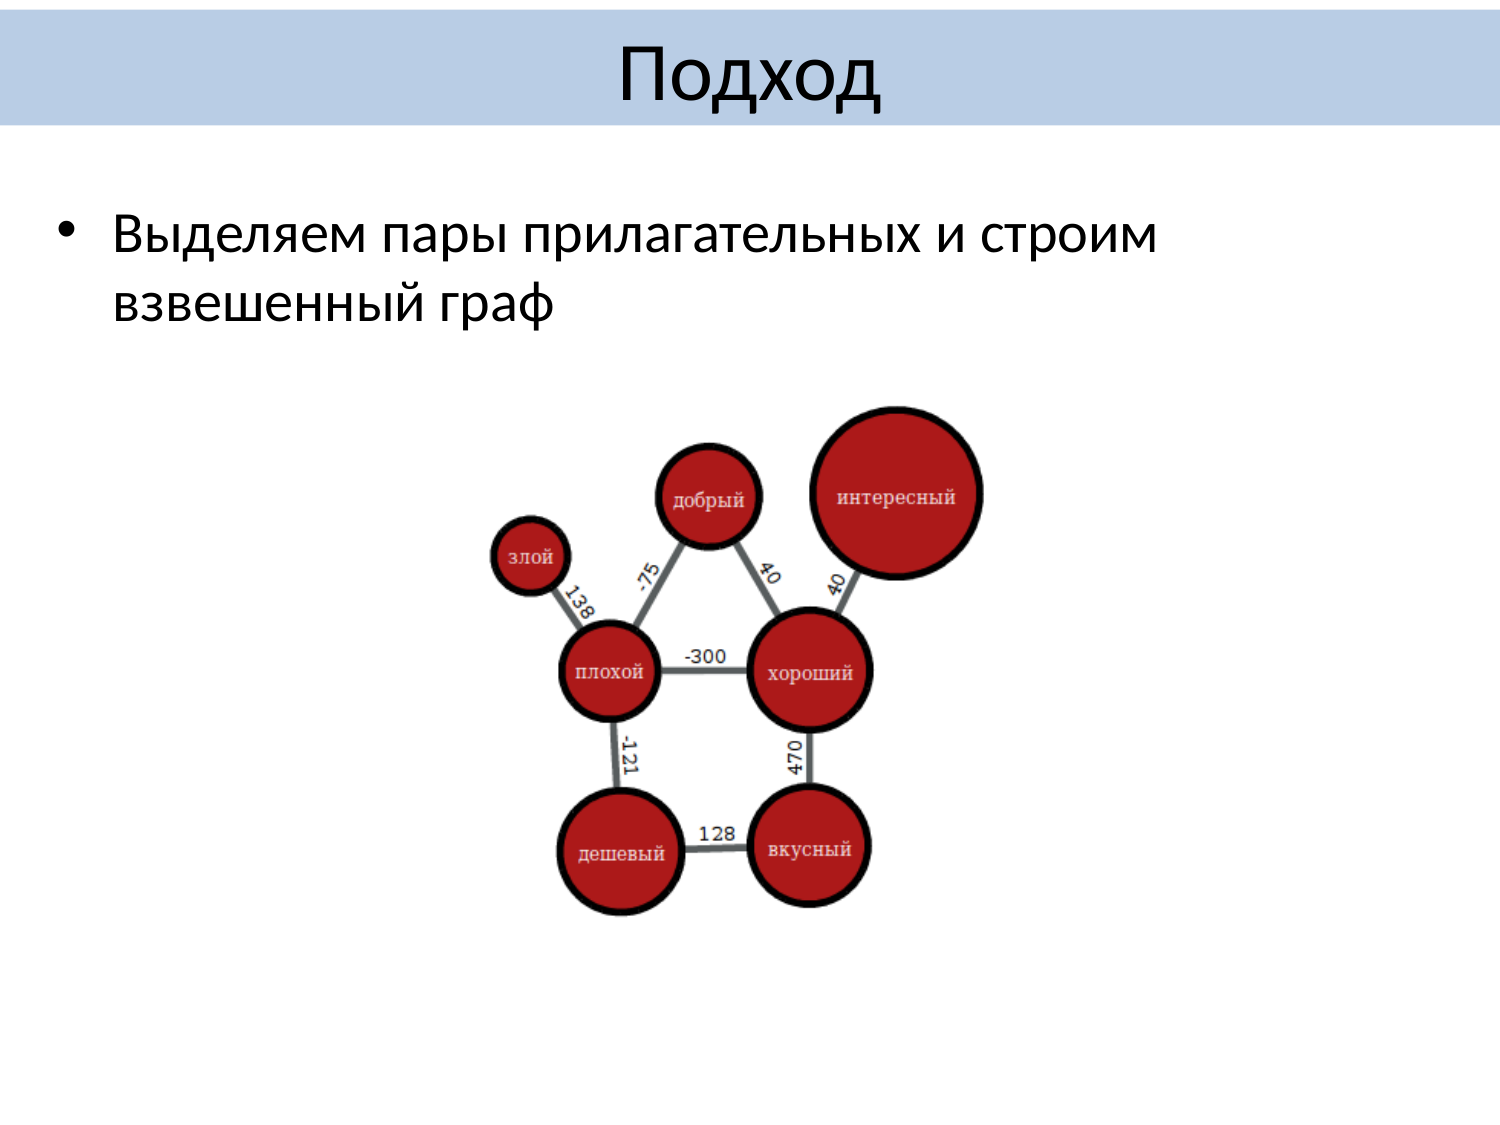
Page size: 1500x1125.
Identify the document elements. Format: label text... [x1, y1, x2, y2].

picture [418, 402, 1011, 939]
title Подход [0, 9, 1500, 126]
list Выделяем пары прилагательных и строим взвешенный граф [41, 186, 1483, 988]
